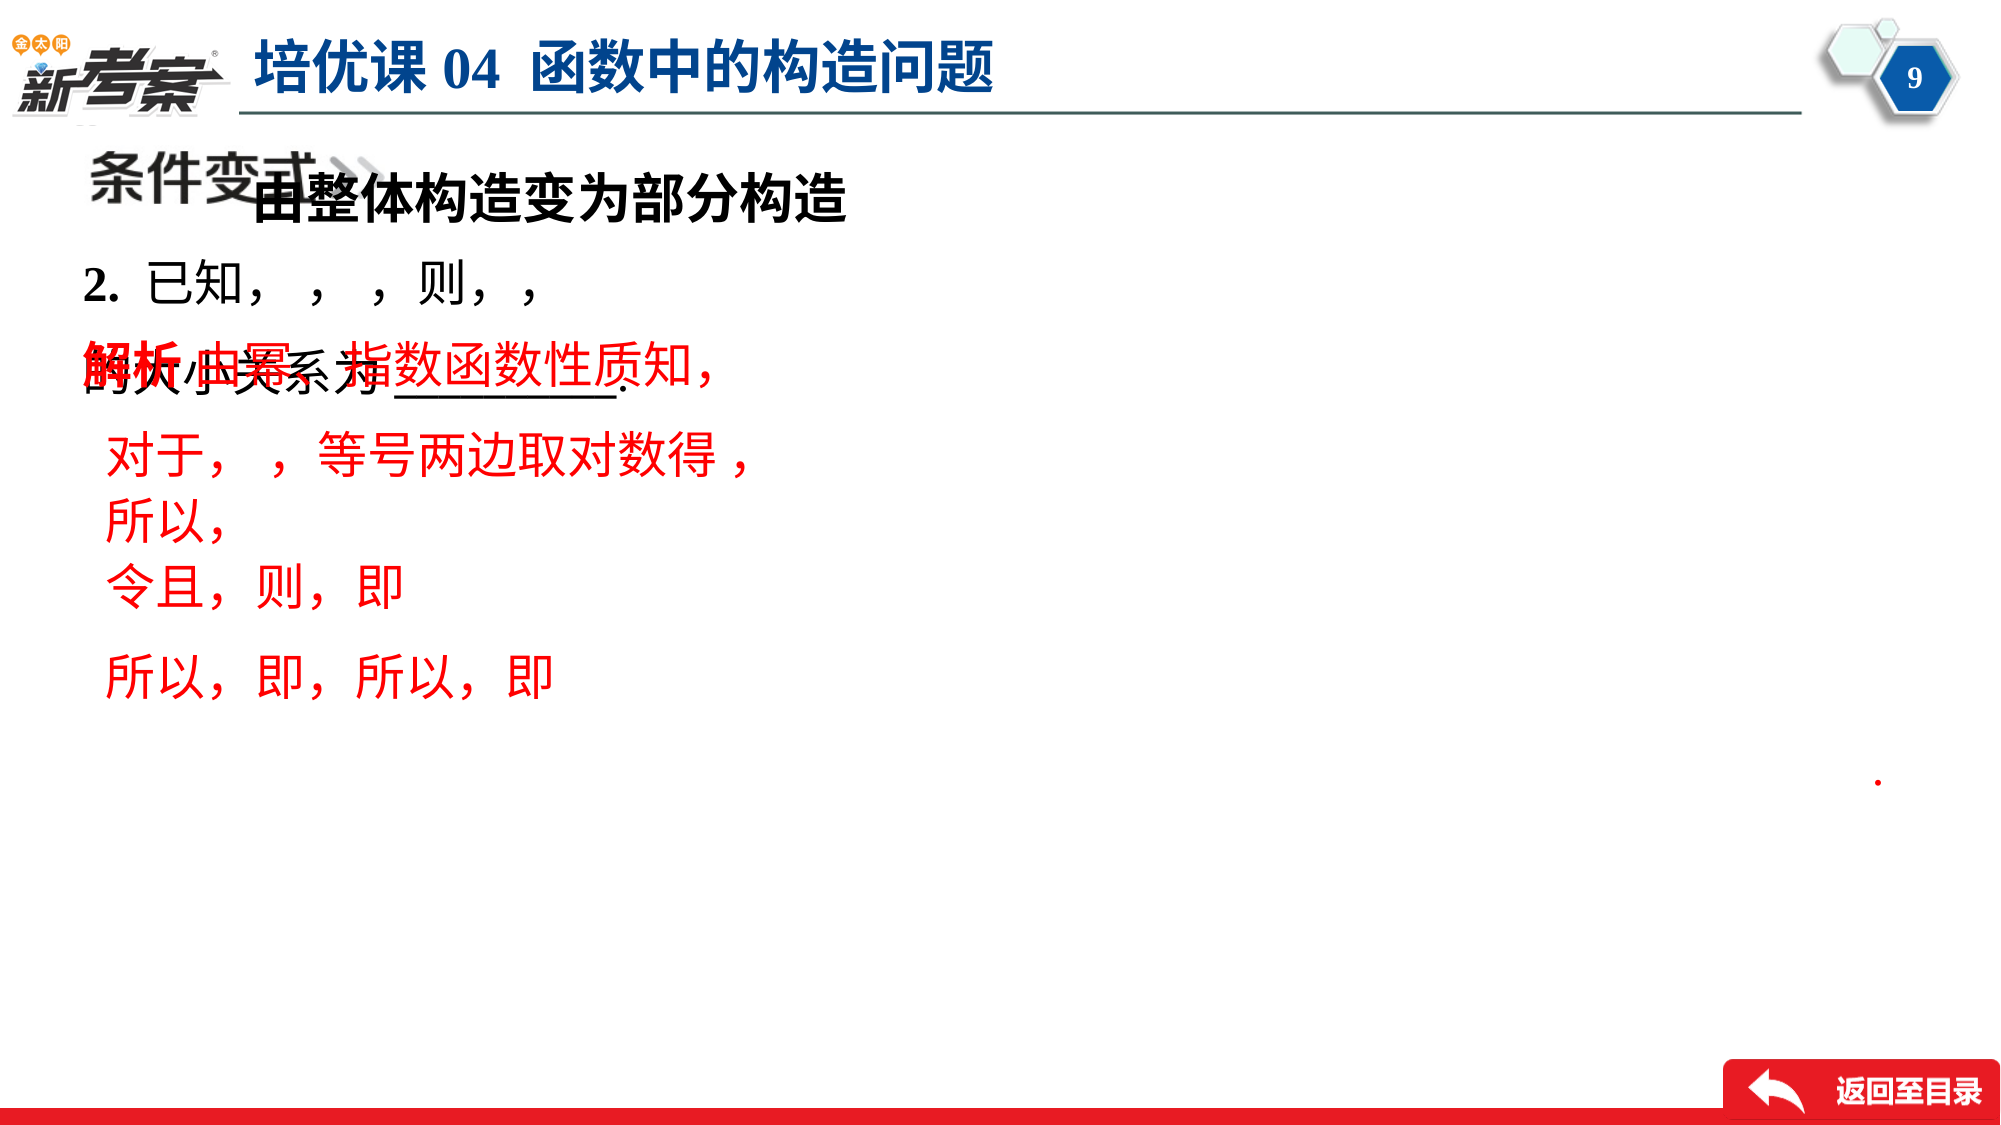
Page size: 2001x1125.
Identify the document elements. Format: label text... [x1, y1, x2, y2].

picture [0, 0, 2001, 1125]
text_box &2& 由整体构造变为部分构造 [82, 123, 1917, 243]
